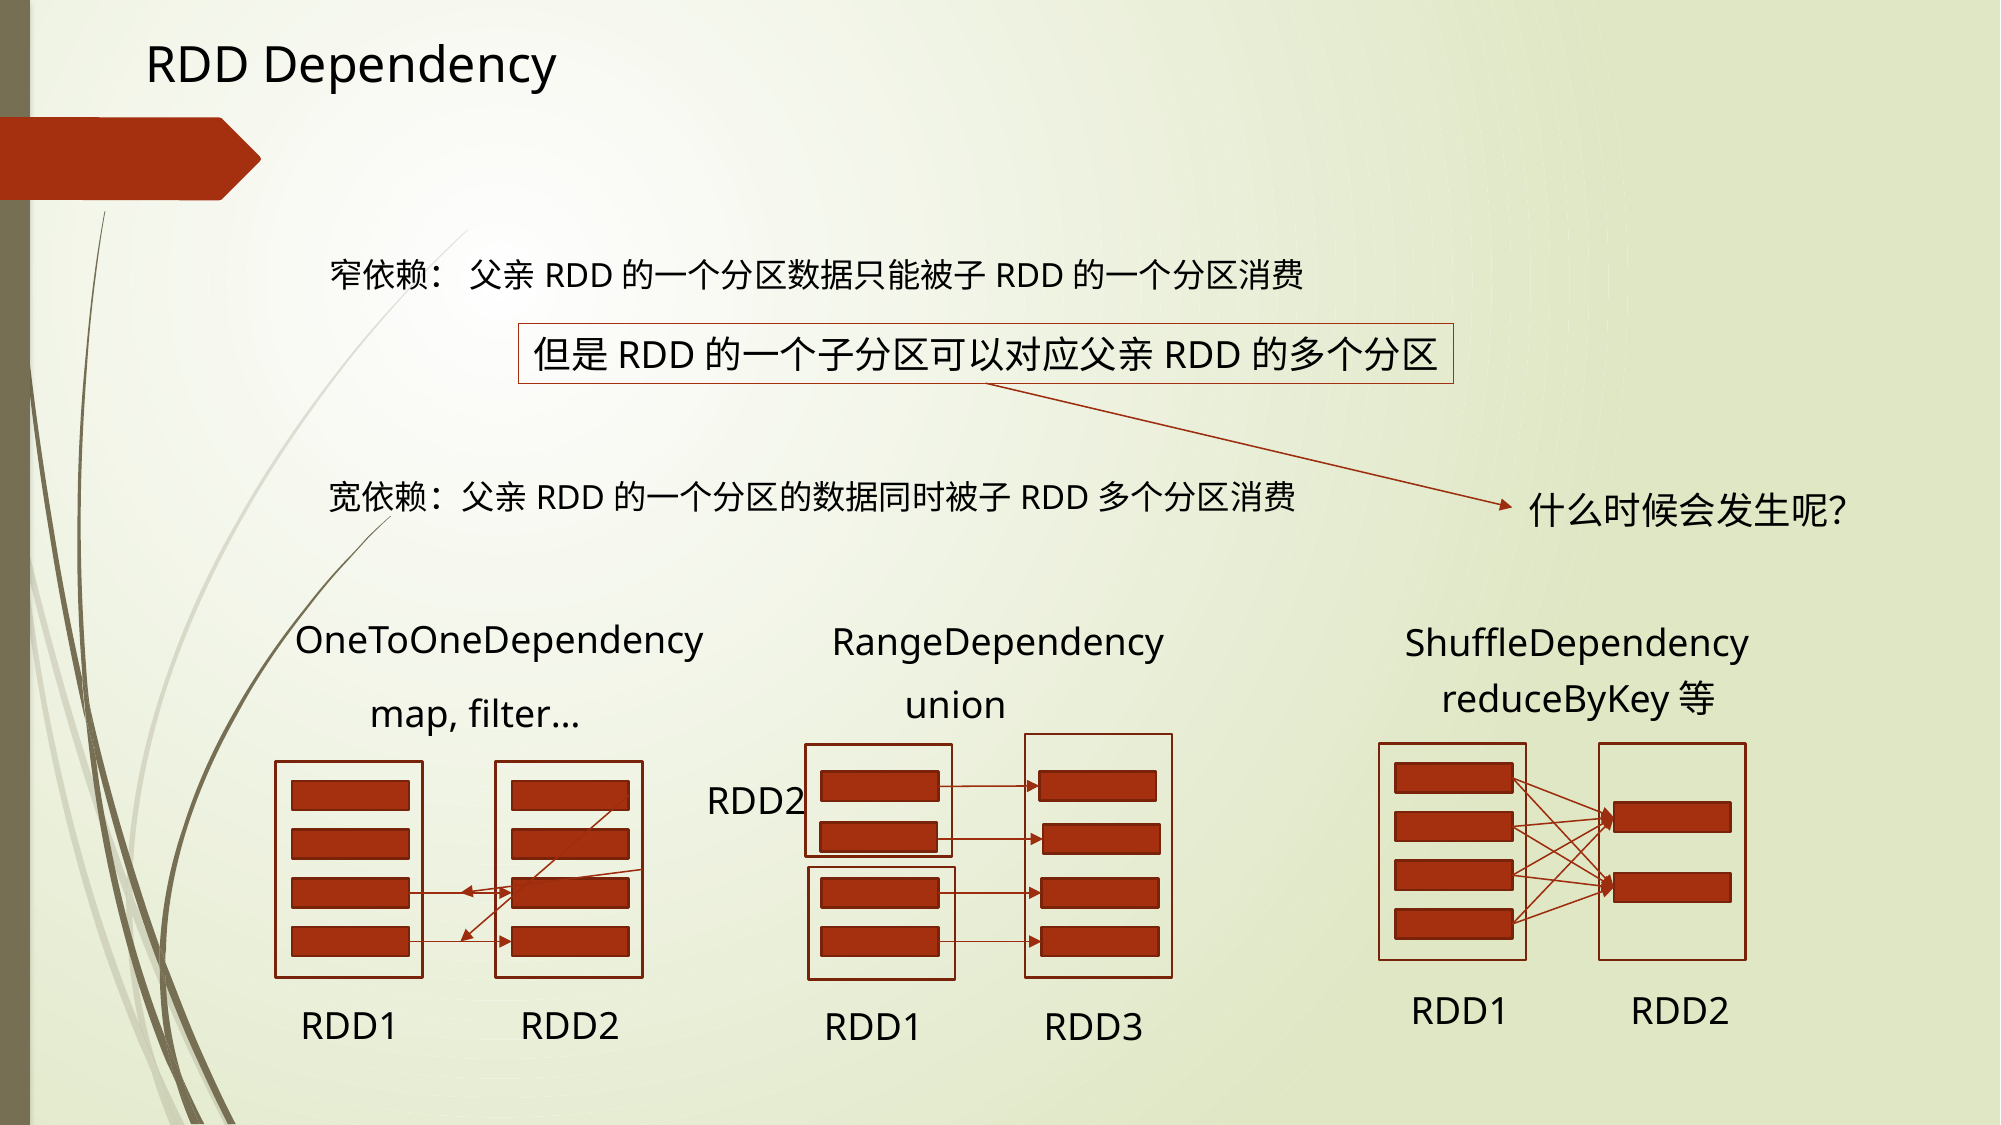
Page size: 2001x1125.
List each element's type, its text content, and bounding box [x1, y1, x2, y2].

text_box [819, 821, 938, 853]
text_box [1619, 801, 1732, 833]
text_box [291, 828, 410, 860]
text_box [511, 780, 630, 811]
text_box map, filter… [354, 682, 596, 743]
text_box RDD2 [1615, 979, 1746, 1040]
text_box [804, 830, 953, 858]
text_box [1040, 877, 1160, 909]
text_box RDD3 [1029, 995, 1159, 1056]
text_box 什么时候会发生呢？ [1514, 479, 1882, 540]
text_box [1024, 733, 1173, 979]
text_box RDD2 [505, 994, 635, 1055]
text_box [291, 926, 410, 957]
text_box [1394, 908, 1514, 940]
text_box 宽依赖：父亲RDD的一个分区的数据同时被子RDD多个分区消费 [313, 468, 1312, 524]
text_box [1042, 823, 1161, 855]
text_box [511, 877, 630, 909]
text_box reduceByKey等 [1426, 672, 1732, 728]
text_box ShuffleDependency [1390, 612, 1765, 672]
text_box [291, 877, 410, 909]
text_box union [889, 673, 1022, 734]
text_box [494, 760, 644, 877]
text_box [1512, 777, 1615, 816]
text_box RDD1 [809, 995, 939, 1056]
text_box [1378, 742, 1527, 961]
text_box [1394, 859, 1506, 891]
text_box [511, 926, 630, 957]
text_box RDD Dependency [130, 25, 572, 100]
text_box [1598, 742, 1747, 961]
text_box [1394, 811, 1506, 842]
text_box 窄依赖： 父亲RDD的一个分区数据只能被子RDD的一个分区消费 [314, 247, 1320, 302]
text_box [494, 870, 644, 979]
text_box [985, 383, 1513, 508]
text_box [1038, 770, 1157, 802]
text_box [494, 849, 551, 887]
text_box [1394, 762, 1514, 794]
text_box [807, 866, 956, 981]
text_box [1512, 816, 1615, 925]
text_box RangeDependency [816, 610, 1180, 671]
text_box RDD2 [691, 769, 822, 830]
text_box [511, 828, 588, 860]
text_box [291, 780, 410, 811]
text_box [822, 794, 953, 838]
text_box [274, 760, 424, 979]
text_box [1619, 872, 1732, 903]
text_box 但是RDD的一个子分区可以对应父亲RDD的多个分区 [518, 323, 1454, 384]
text_box [1040, 926, 1160, 957]
text_box [804, 743, 953, 785]
text_box [822, 770, 940, 802]
text_box OneToOneDependency [279, 608, 719, 669]
text_box RDD1 [1395, 979, 1526, 1040]
text_box RDD1 [285, 994, 416, 1055]
text_box [557, 828, 630, 860]
